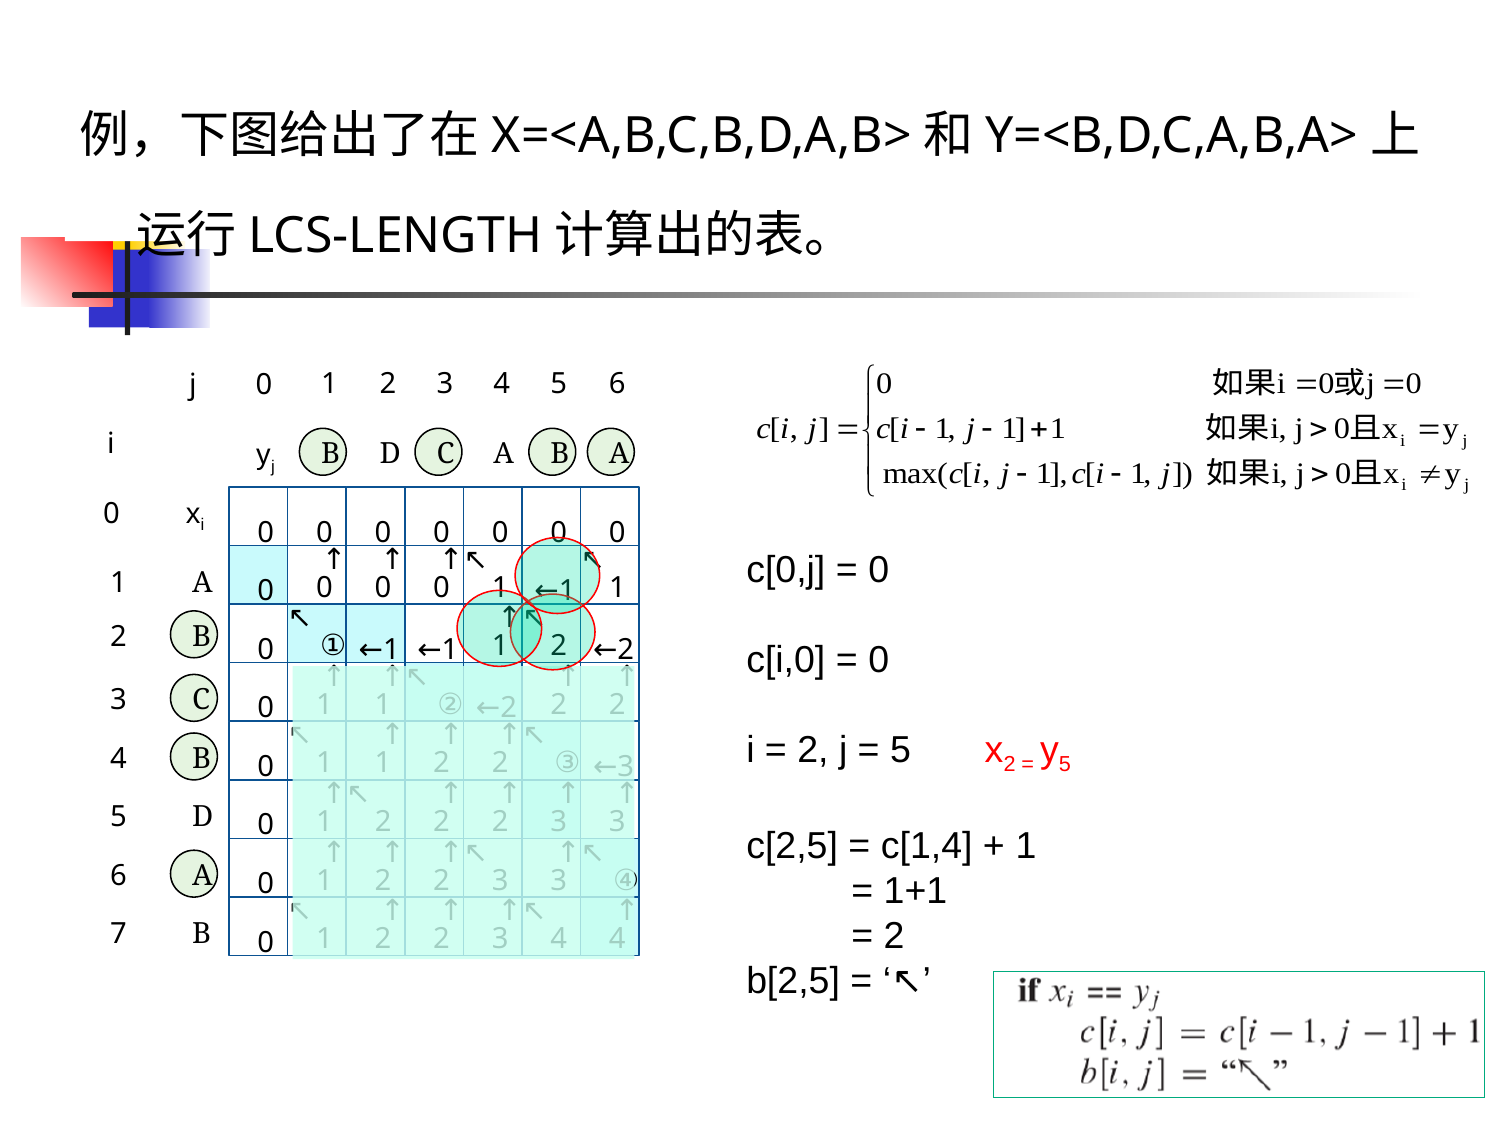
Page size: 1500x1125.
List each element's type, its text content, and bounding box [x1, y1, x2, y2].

picture [993, 971, 1485, 1098]
text_box c[0,j] = 0 c[i,0] = 0 i = 2, j = 5 x2 = y5 c[2,5] = c[1,4] + 1 = 1+1 = 2 b[2,5] = ‘↖’ [731, 537, 1086, 1054]
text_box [751, 359, 1485, 504]
list 例，下图给出了在X=<A,B,C,B,D,A,B>和Y=<B,D,C,A,B,A>上 运行LCS-LENGTH计算出的表。 [64, 65, 1447, 242]
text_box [88, 357, 640, 956]
text_box [292, 956, 635, 960]
